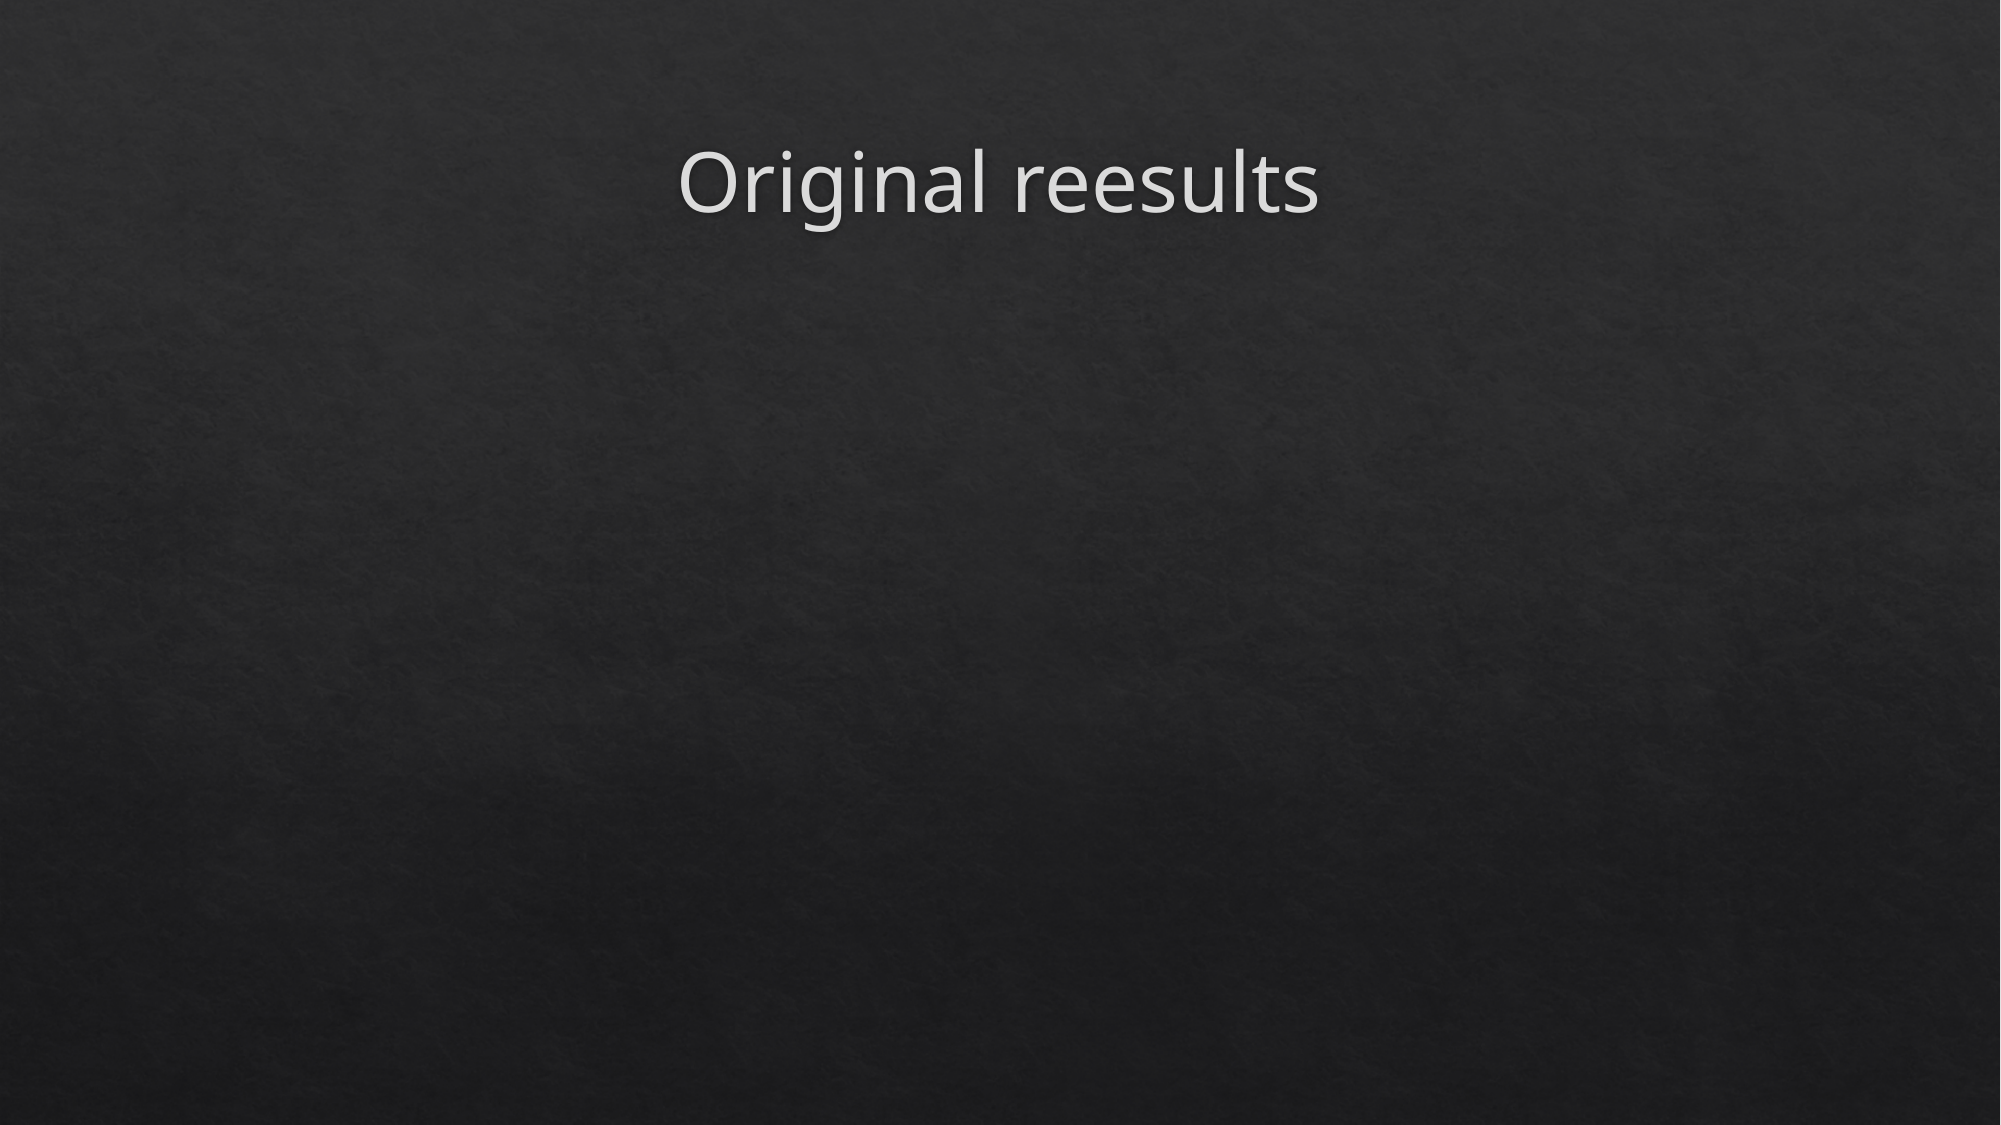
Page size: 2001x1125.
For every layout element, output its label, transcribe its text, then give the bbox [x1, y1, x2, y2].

title Original reesults [149, 99, 1849, 260]
